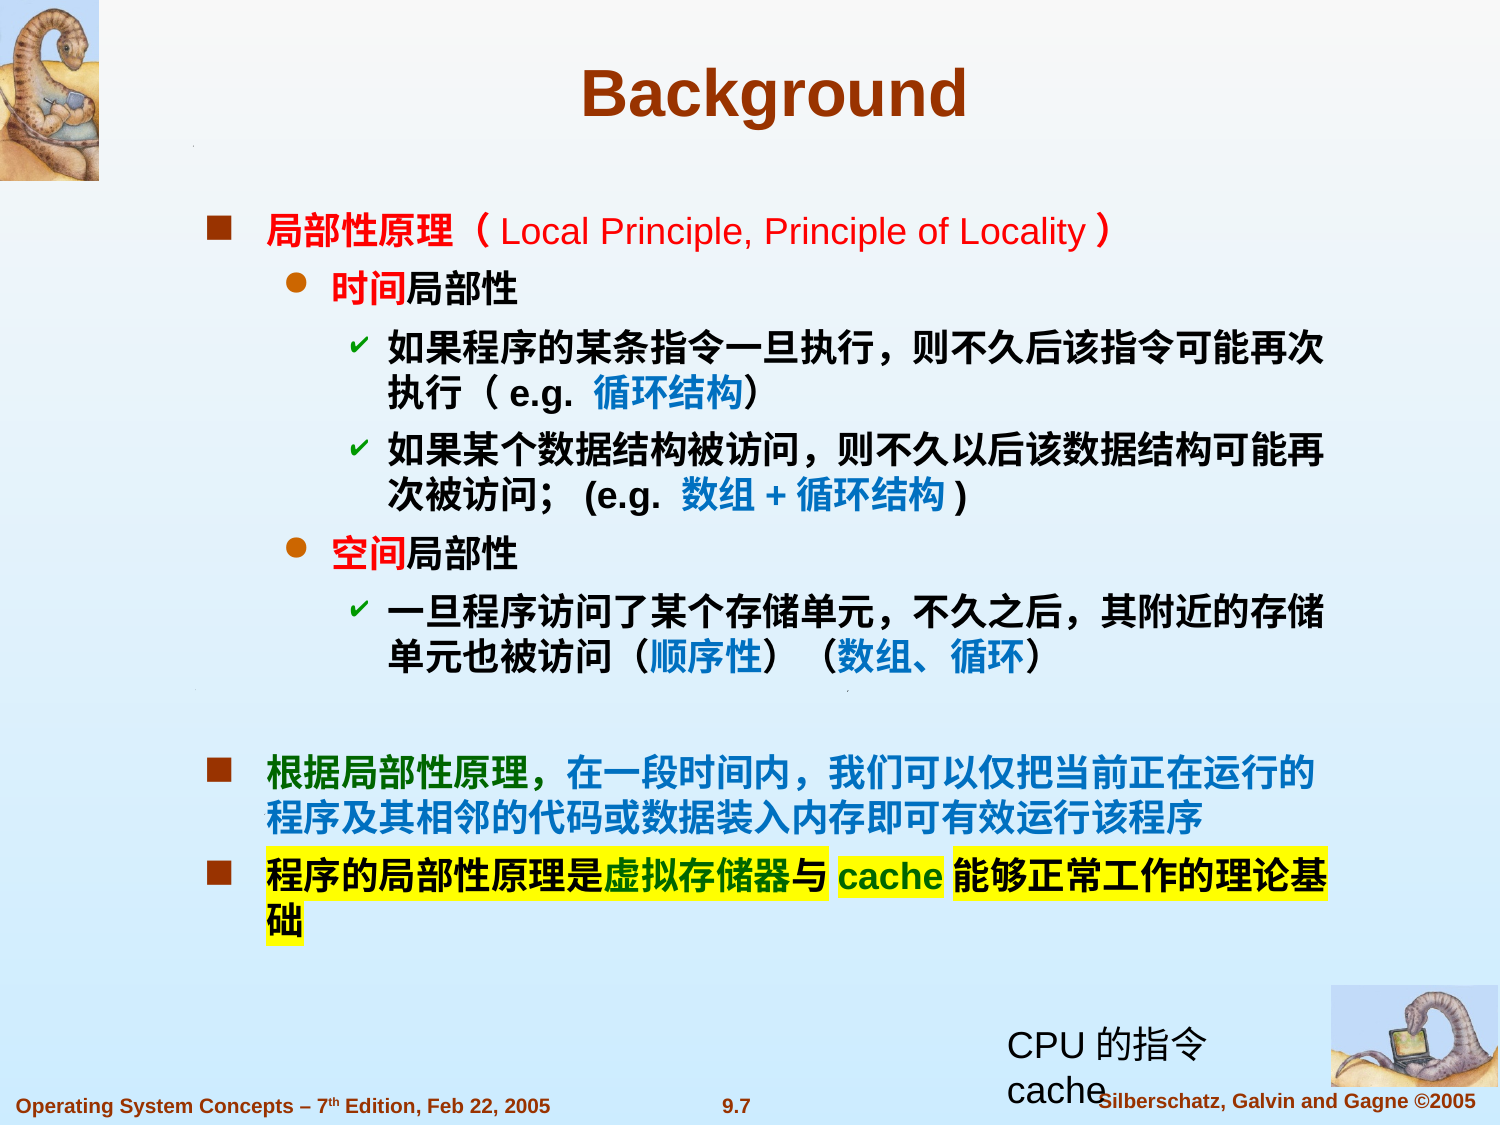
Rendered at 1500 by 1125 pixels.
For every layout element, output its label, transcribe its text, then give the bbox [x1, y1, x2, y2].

picture [1331, 985, 1498, 1087]
list 局部性原理（Local Principle, Principle of Locality） 时间局部性 如果程序的某条指令一旦执行，则不久后该指令可能再次执行（e.g. 循环结构） 如果某个数据结构被访问，则不久以后该数据结构可能再次被访问；(e.g. 数组+循环结构) 空间局部性 一旦程序访问了某个存储单元，不久之后，其附近的存储单元也被访问（顺序性）（数组、循环） 根据局部性原理，在一段时间内，我们可以仅把当前正在运行的程序及其相邻的代码或数据装入内存即可有效运行该程序 程序的局部性原理是虚拟存储器与cache能够正常工作的理论基础 [194, 199, 1348, 1014]
text_box CPU的指令cache [992, 1013, 1325, 1119]
title Background [112, 37, 1438, 138]
picture [0, 0, 99, 181]
